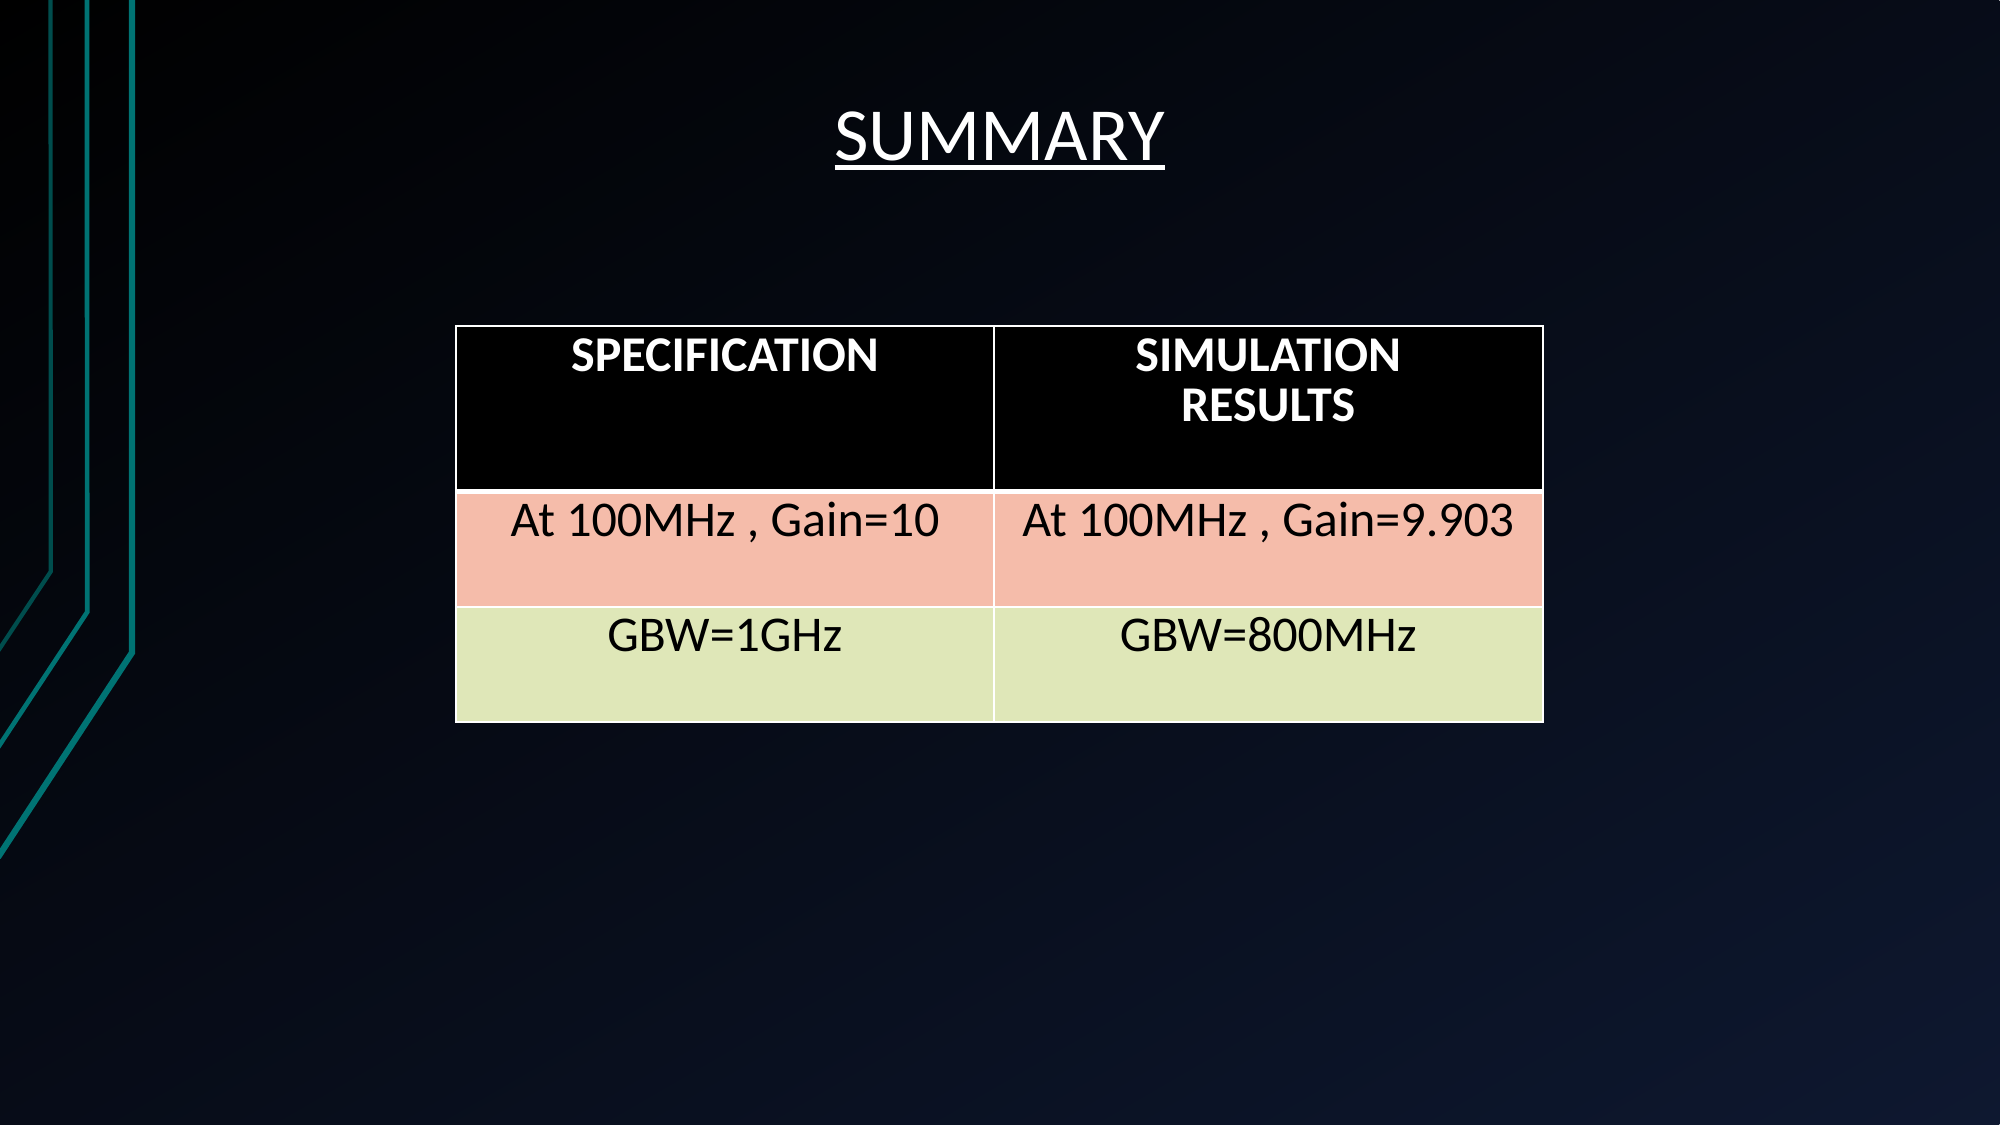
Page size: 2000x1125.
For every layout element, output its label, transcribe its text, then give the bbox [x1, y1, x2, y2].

table_cell GBW=800MHz [995, 608, 1542, 721]
table_header SPECIFICATION [457, 327, 993, 489]
table_header SIMULATION RESULTS [995, 327, 1542, 489]
table_cell At 100MHz , Gain=9.903 [995, 494, 1542, 606]
table_cell At 100MHz , Gain=10 [457, 494, 993, 606]
text_box SUMMARY [498, 78, 1501, 183]
table_cell GBW=1GHz [457, 608, 993, 721]
